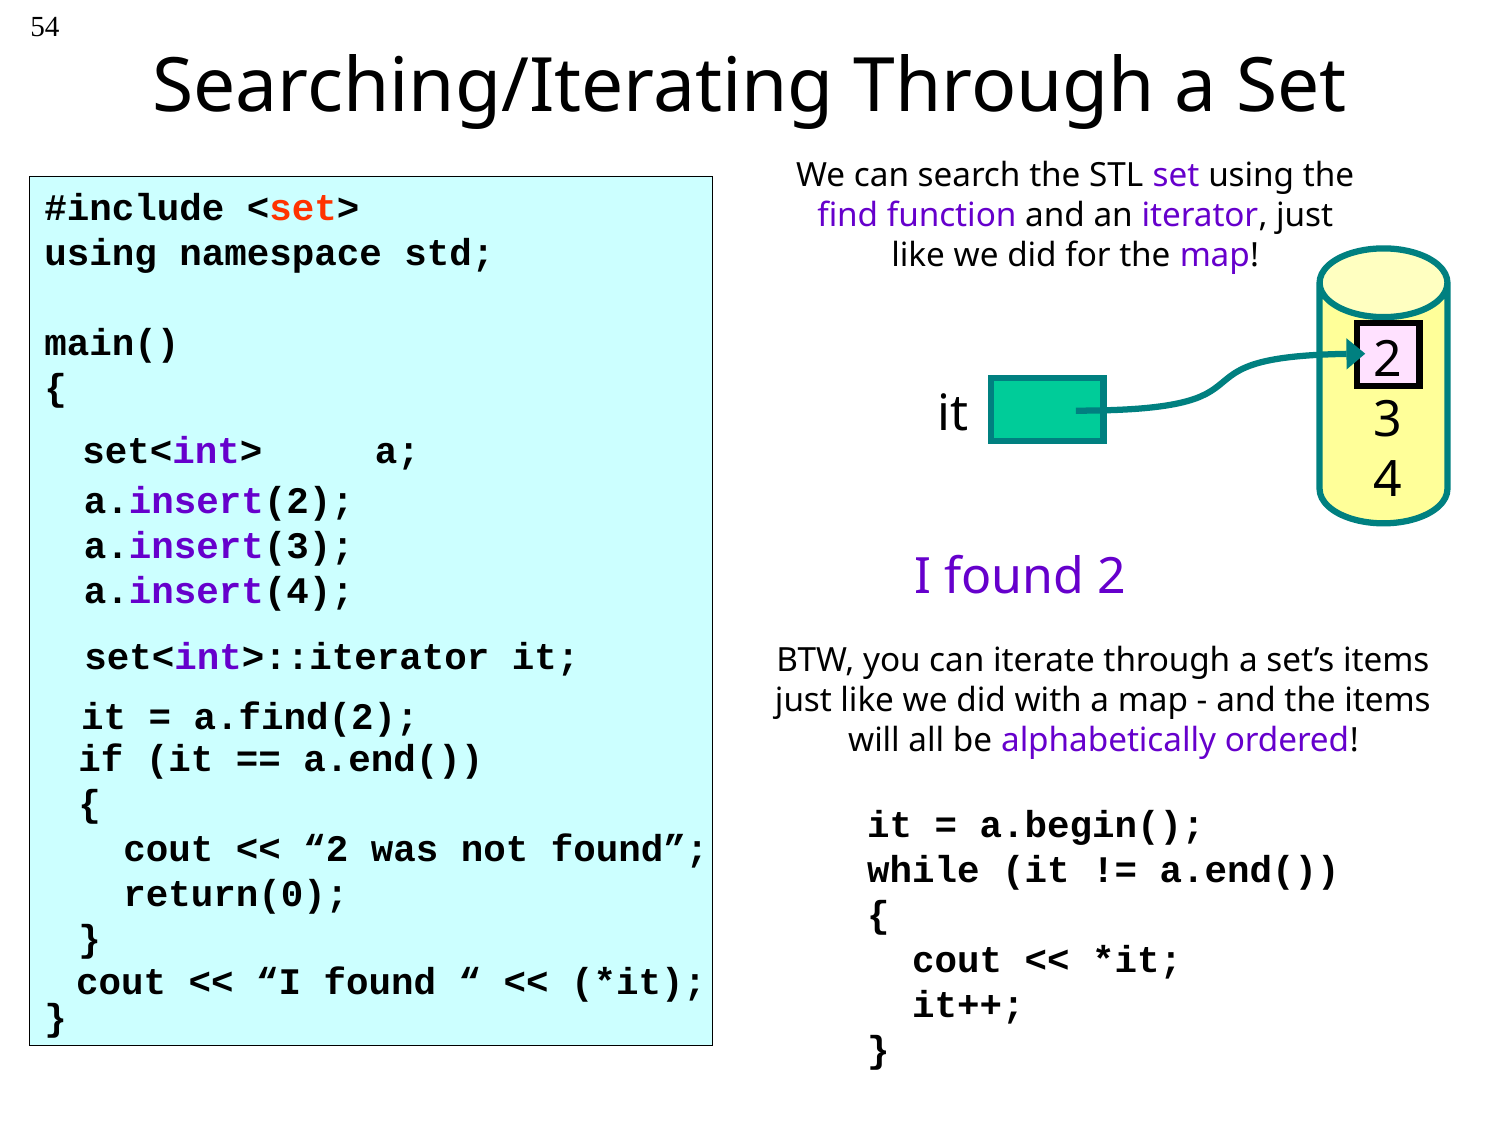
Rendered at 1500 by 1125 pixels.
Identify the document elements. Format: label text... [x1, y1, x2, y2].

text_box 2 3 4 [1358, 318, 1417, 514]
text_box set<int> a; [67, 418, 435, 479]
text_box it = a.begin(); while (it != a.end()) { cout << *it; it++; } [852, 792, 1355, 1078]
text_box I found 2 [899, 535, 1141, 611]
text_box BTW, you can iterate through a set’s items just like we did with a map - and the items will all be alphabetically ordered! [736, 631, 1470, 766]
text_box We can search the STL set using the find function and an iterator, just like we did for the map! [773, 145, 1377, 281]
slide_number 54 [0, 0, 75, 75]
text_box a.insert(2); a.insert(3); a.insert(4); [69, 468, 369, 619]
text_box if (it == a.end()) { cout << “2 was not found”; return(0); } [63, 726, 724, 967]
text_box cout << “I found “ << (*it); [61, 949, 721, 1010]
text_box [919, 373, 1104, 449]
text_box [1076, 353, 1365, 412]
text_box #include <set> using namespace std; main() { } [29, 175, 713, 1046]
text_box set<int>::iterator it; [69, 624, 594, 685]
text_box [1365, 316, 1408, 392]
text_box [1319, 248, 1448, 524]
text_box it = a.find(2); [66, 685, 434, 745]
title Searching/Iterating Through a Set [112, 0, 1388, 175]
